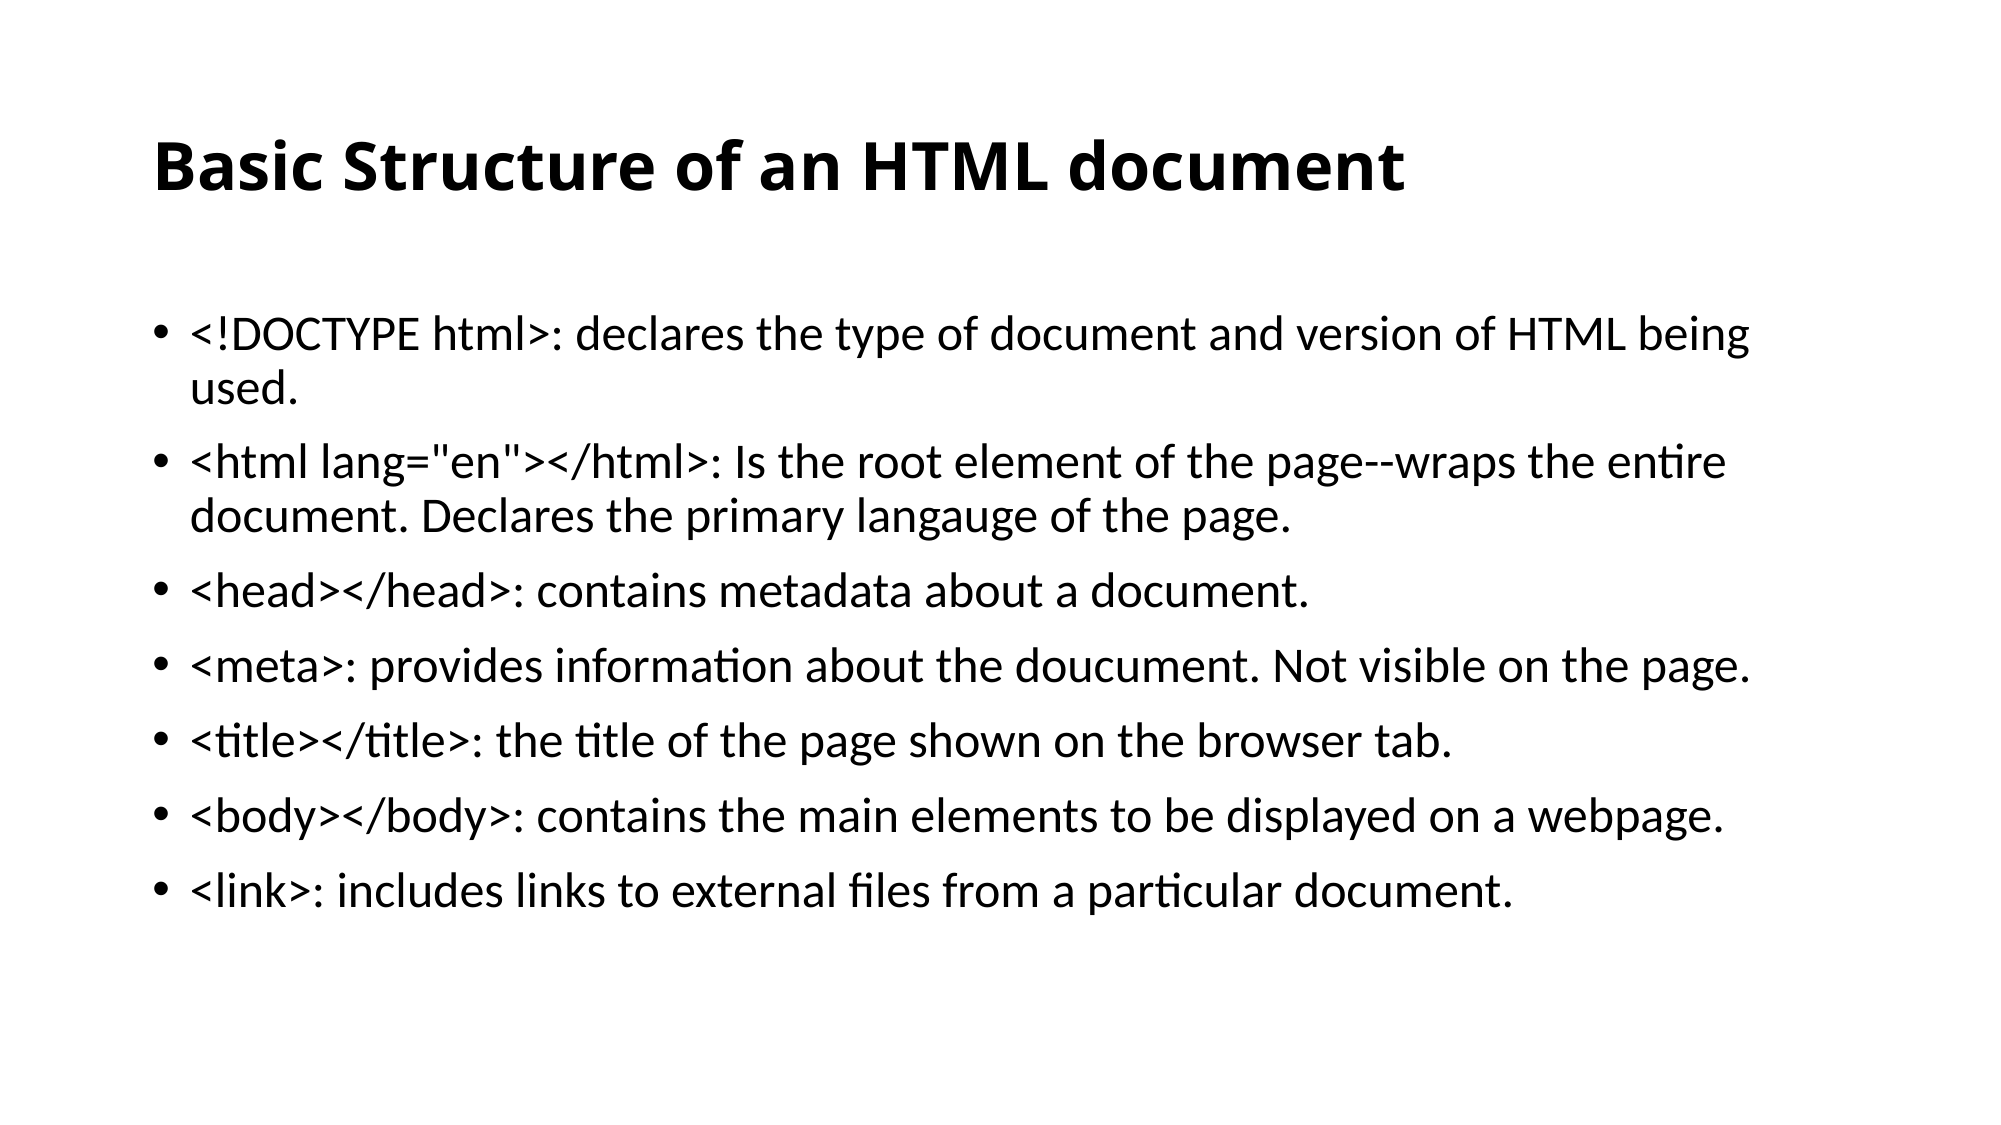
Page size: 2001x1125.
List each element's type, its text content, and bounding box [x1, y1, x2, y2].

title Basic Structure of an HTML document [137, 59, 1863, 278]
list <!DOCTYPE html>: declares the type of document and version of HTML being used. <html lang="en"></html>: Is the root element of the page--wraps the entire document. Declares the primary langauge of the page. <head></head>: contains metadata about a document. <meta>: provides information about the doucument. Not visible on the page. <title></title>: the title of the page shown on the browser tab. <body></body>: contains the main elements to be displayed on a webpage. <link>: includes links to external files from a particular document. [137, 299, 1863, 1014]
